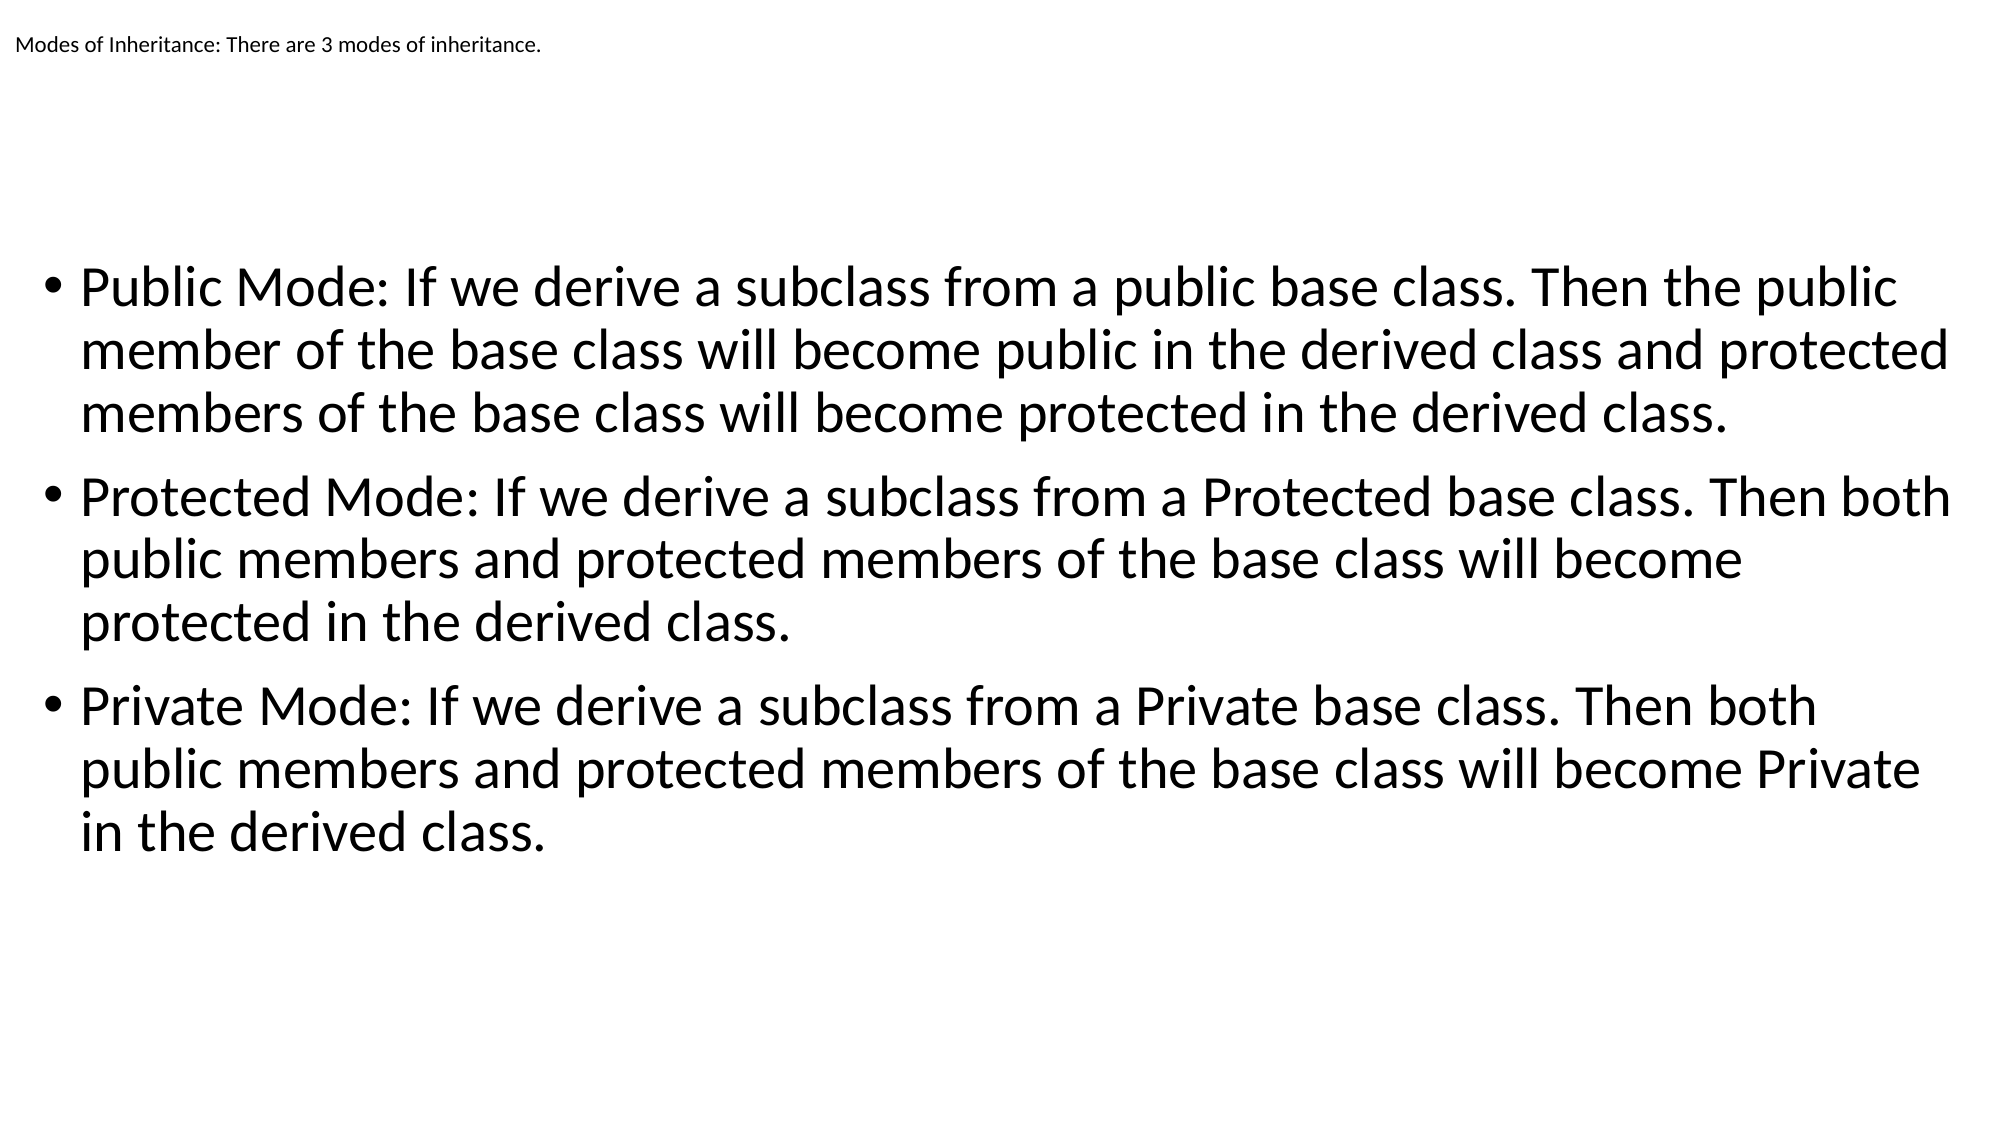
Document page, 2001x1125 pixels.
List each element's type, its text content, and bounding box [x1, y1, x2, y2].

title Modes of Inheritance: There are 3 modes of inheritance. [0, 0, 2000, 93]
list Public Mode: If we derive a subclass from a public base class. Then the public member of the base class will become public in the derived class and protected members of the base class will become protected in the derived class. Protected Mode: If we derive a subclass from a Protected base class. Then both public members and protected members of the base class will become protected in the derived class. Private Mode: If we derive a subclass from a Private base class. Then both public members and protected members of the base class will become Private in the derived class. [28, 158, 1975, 1108]
